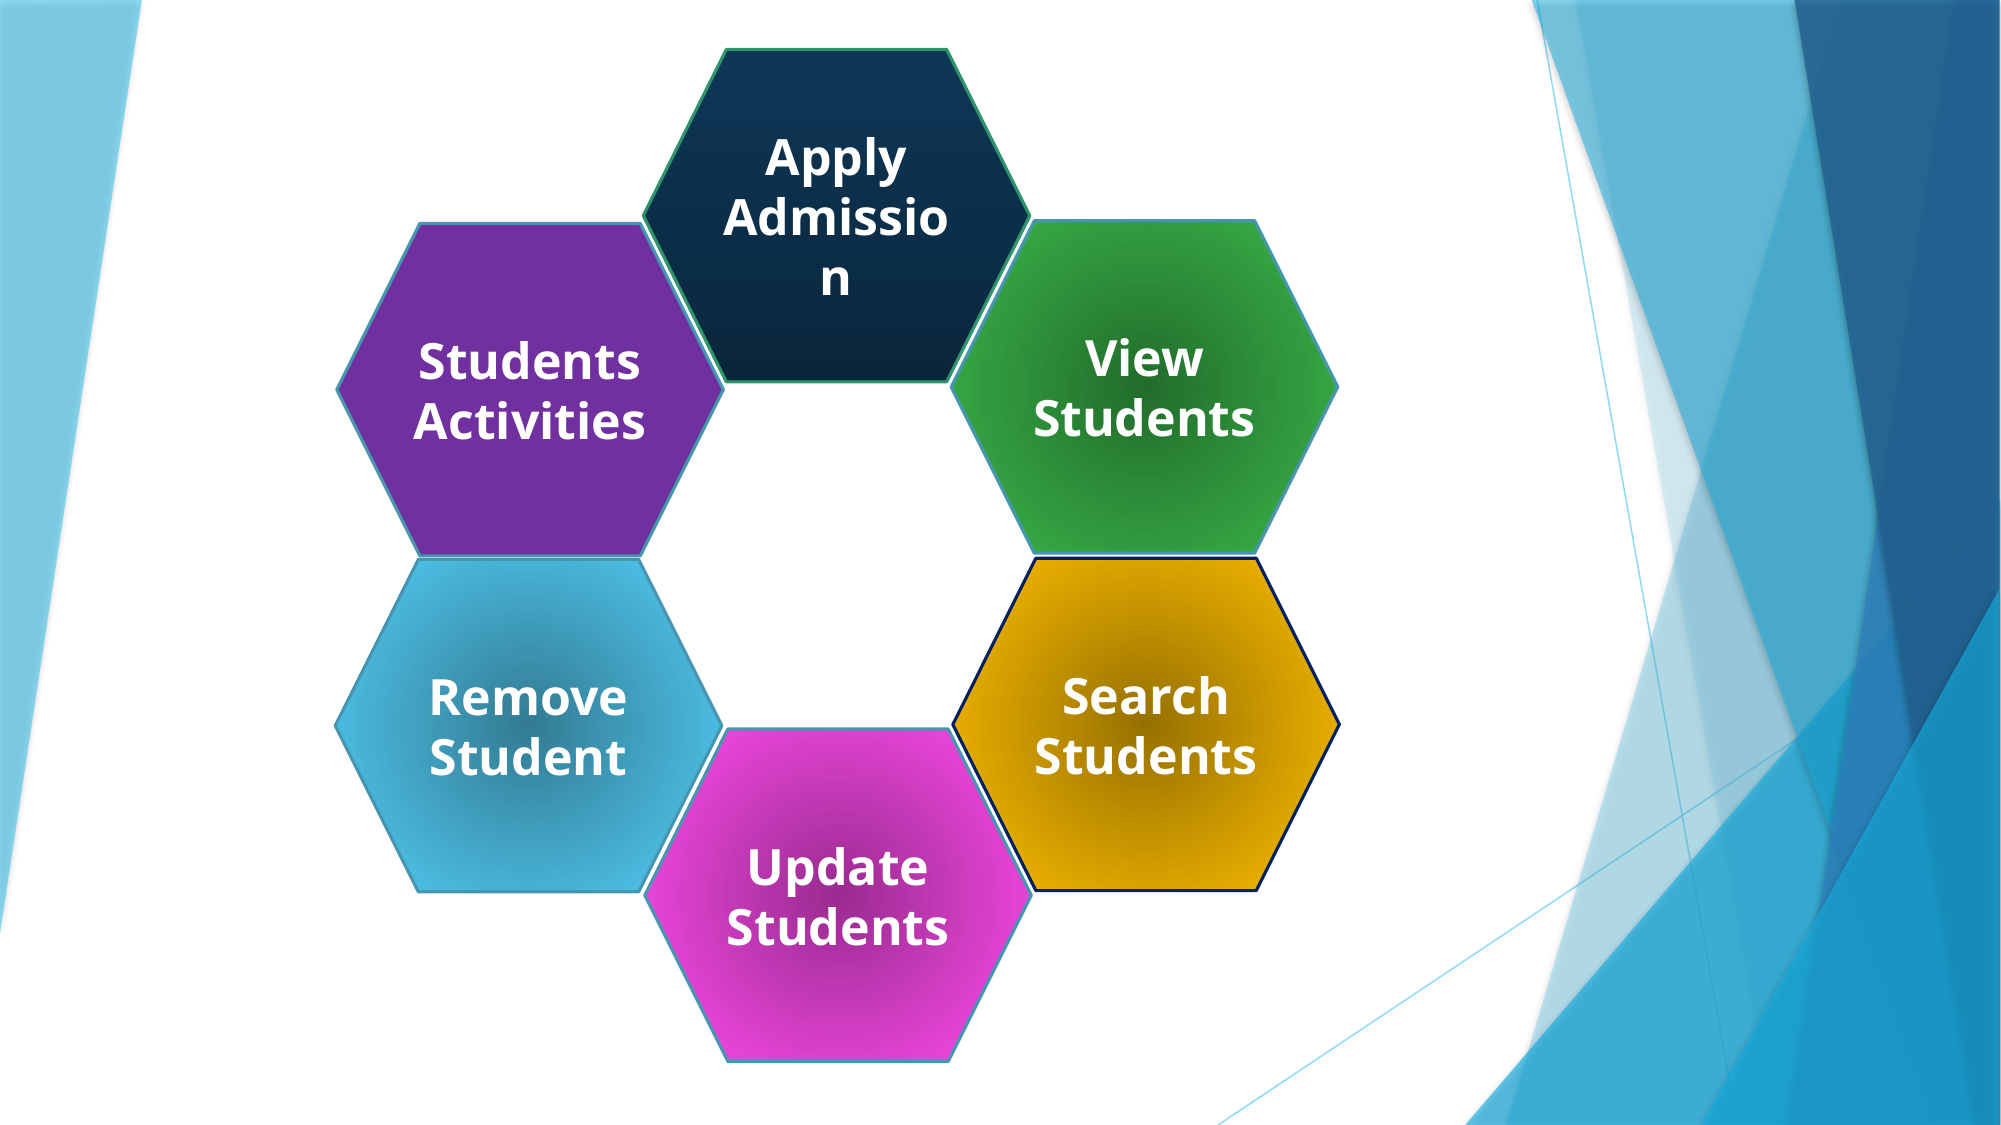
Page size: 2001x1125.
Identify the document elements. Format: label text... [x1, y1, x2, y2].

text_box View Students [949, 219, 1340, 555]
text_box Search Students [951, 556, 1341, 893]
text_box Remove Student [333, 557, 724, 894]
text_box Apply Admission [641, 47, 1032, 384]
text_box Update Students [643, 727, 1033, 1064]
text_box Students Activities [335, 221, 725, 558]
